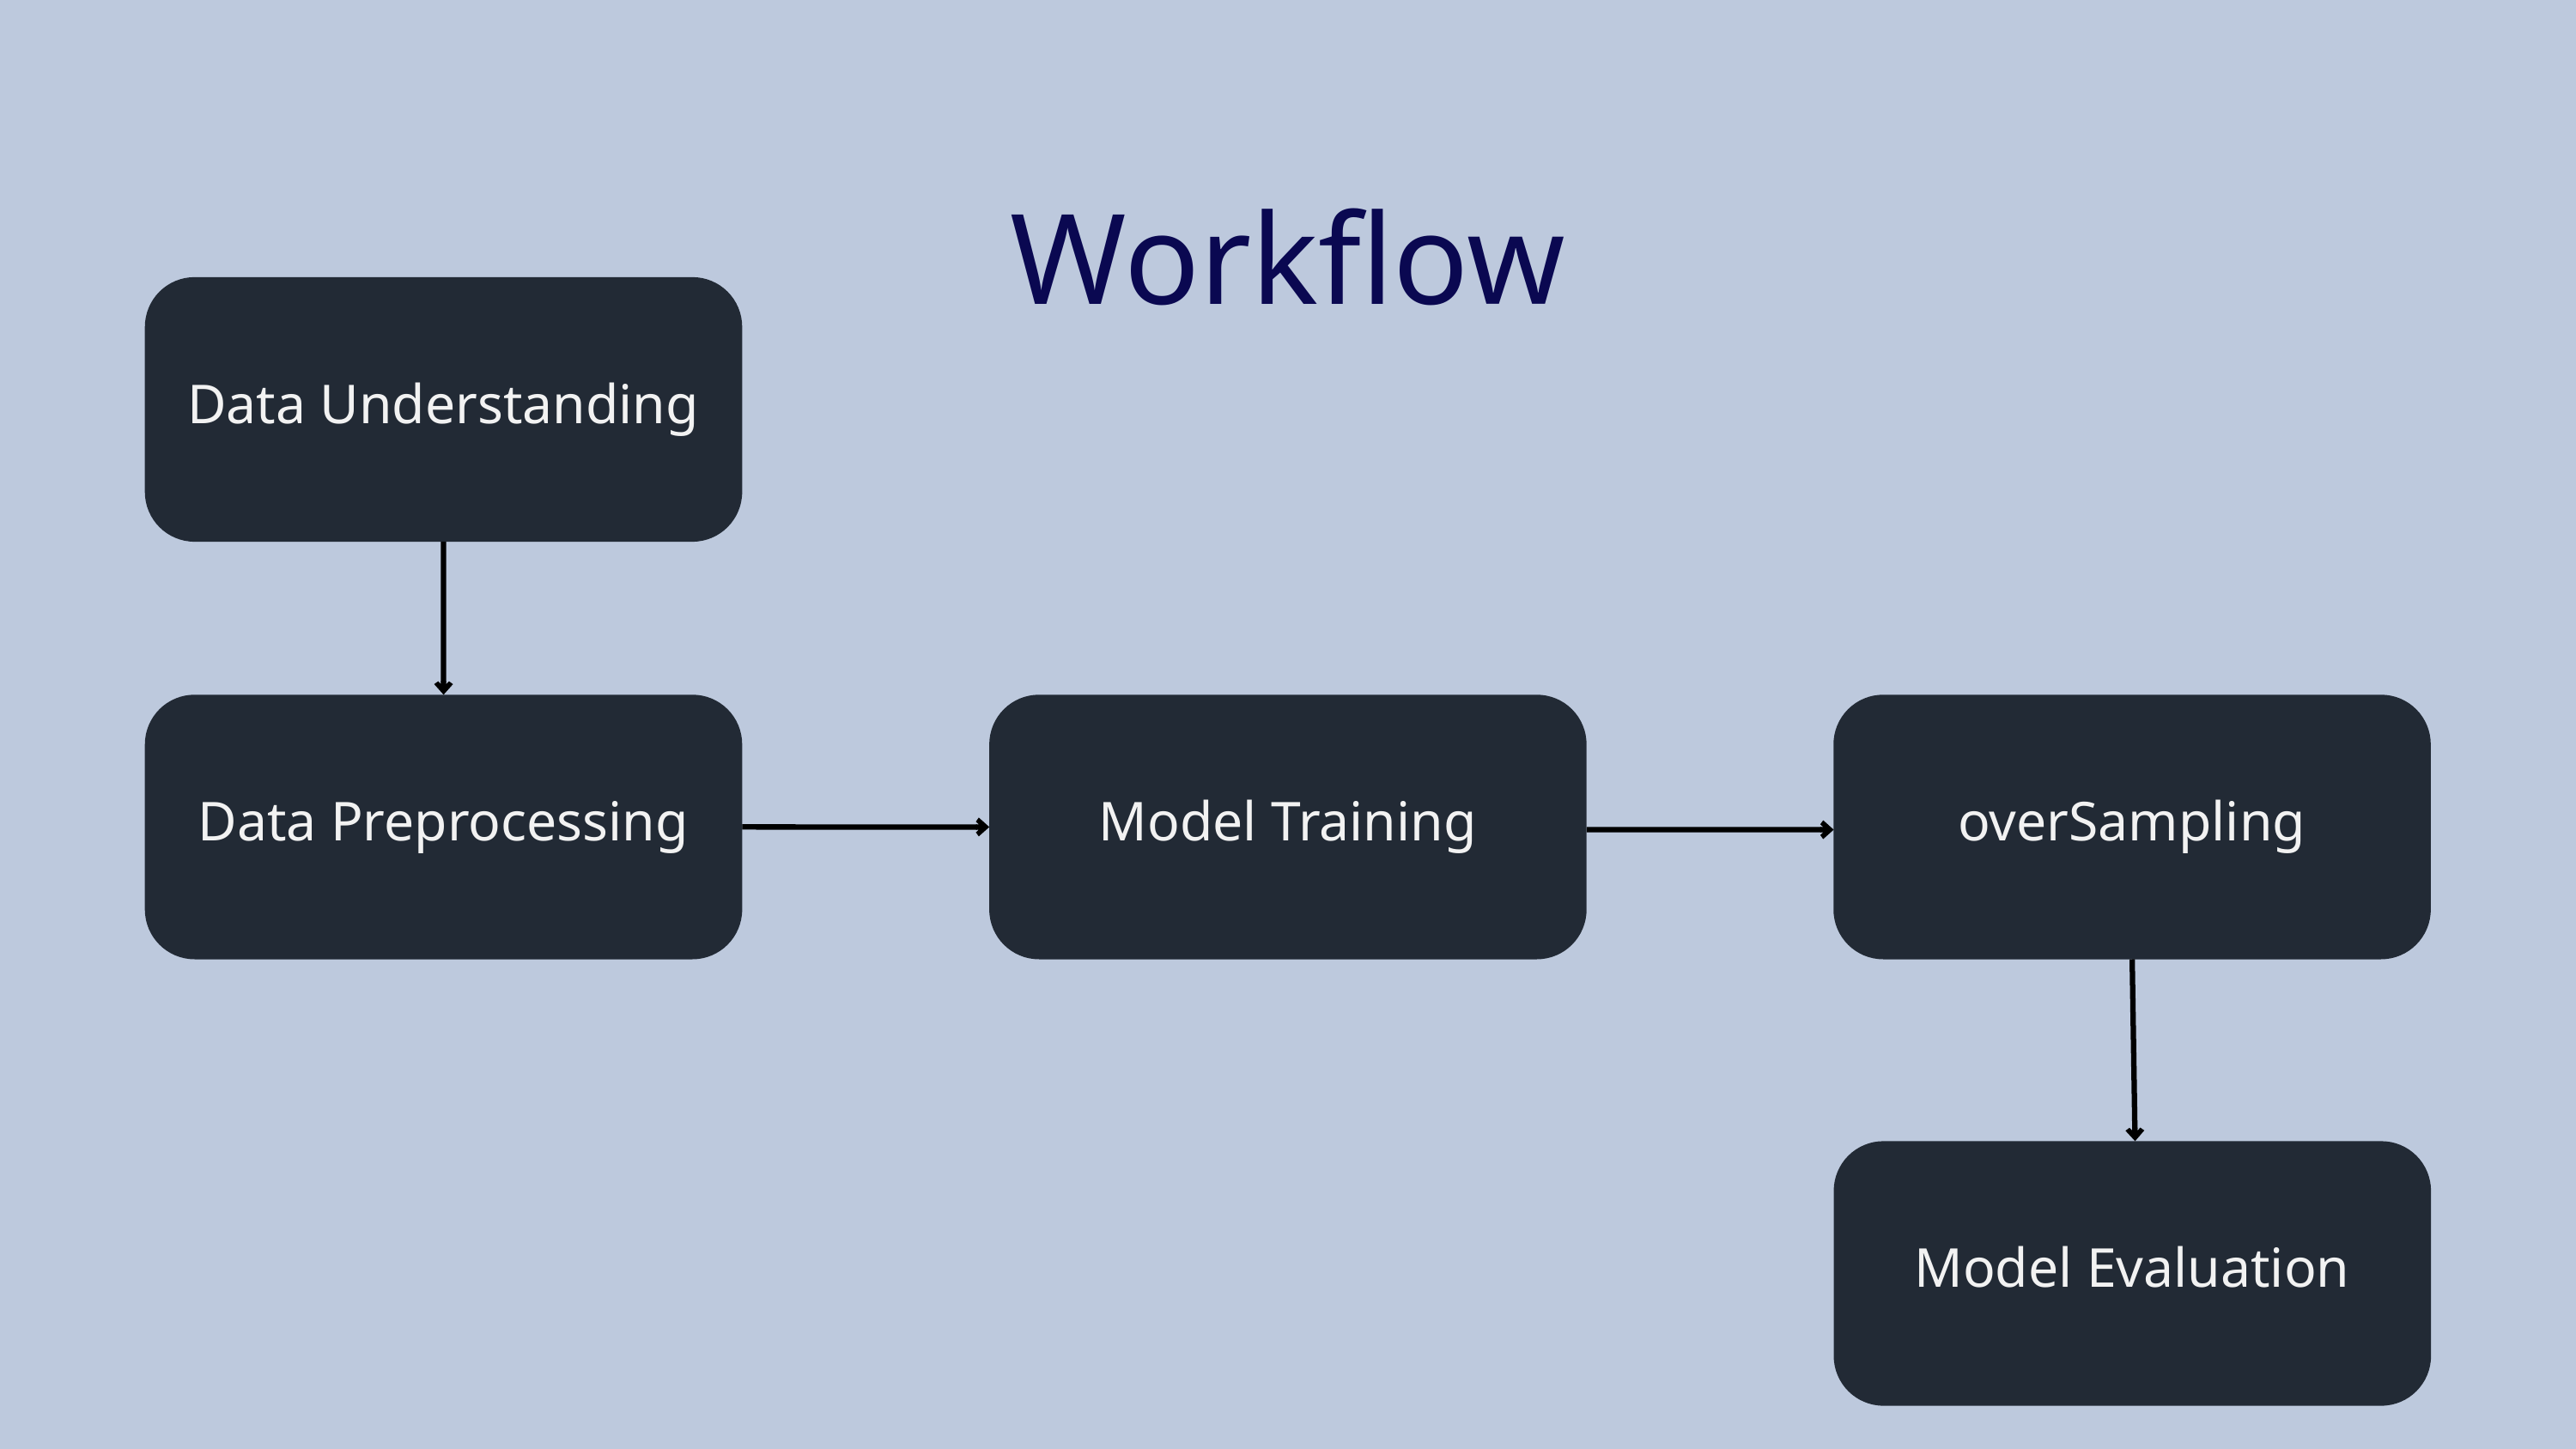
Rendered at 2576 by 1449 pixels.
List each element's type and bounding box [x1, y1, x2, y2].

text_box [1832, 694, 2432, 960]
text_box [1833, 1141, 2432, 1406]
text_box [144, 694, 743, 960]
text_box [794, 144, 1781, 410]
text_box [988, 694, 1587, 960]
text_box [144, 276, 743, 543]
